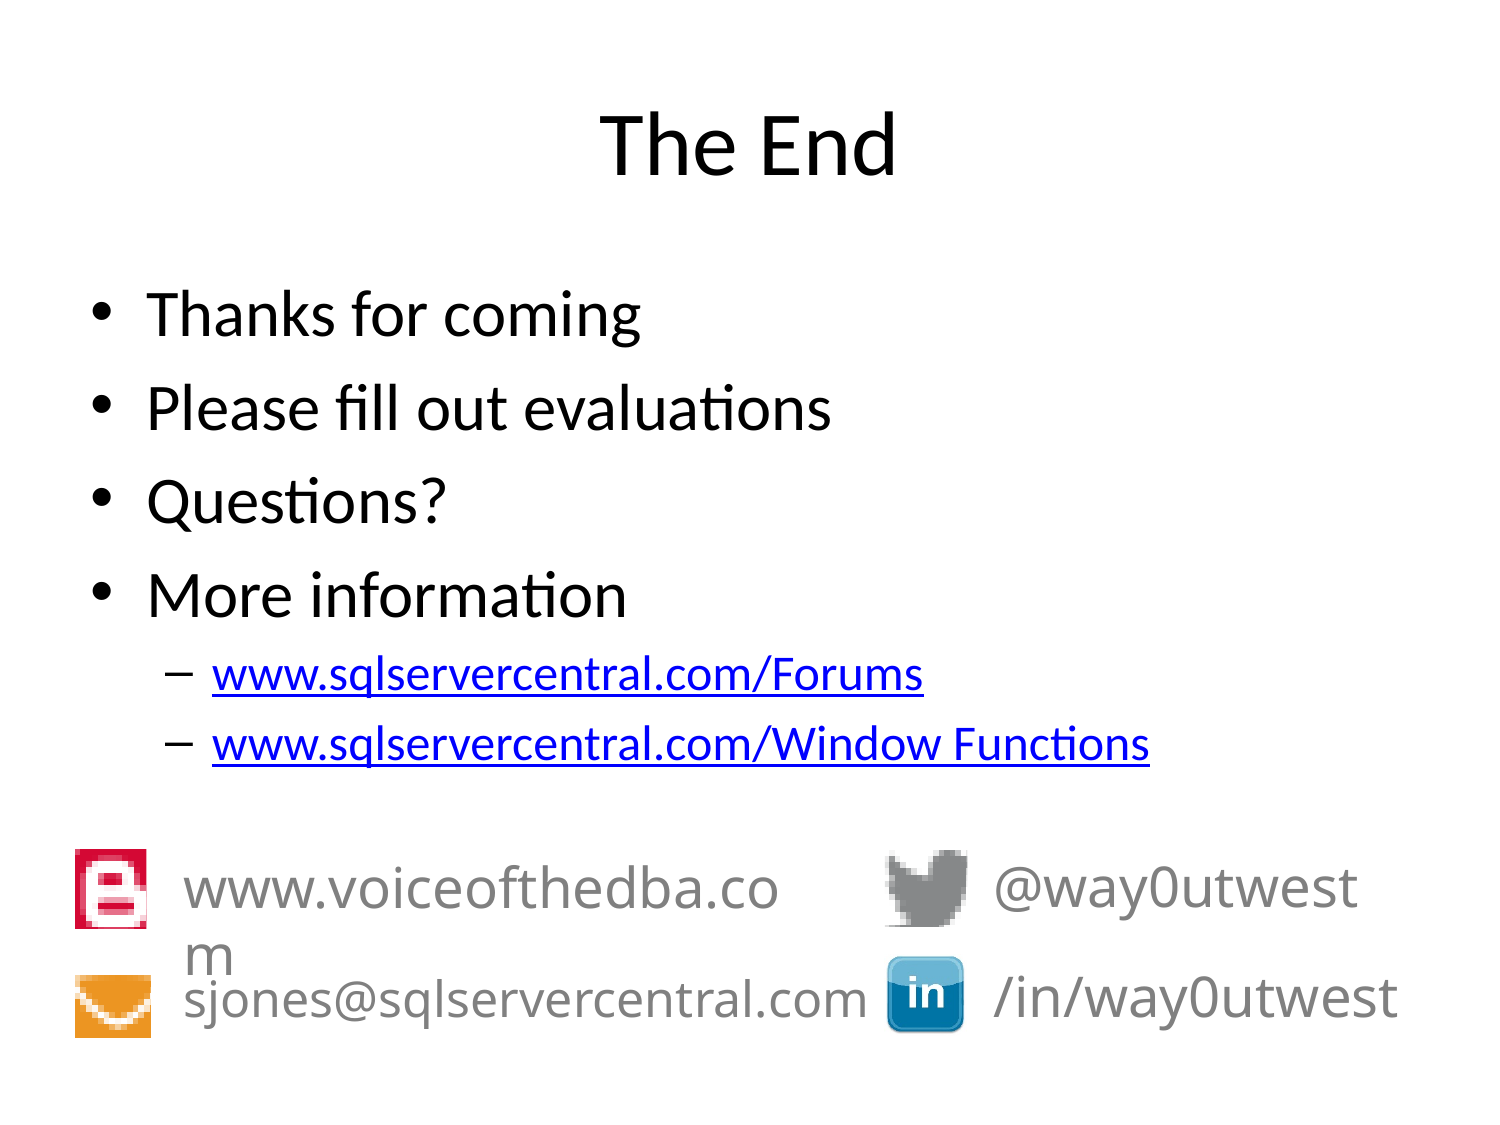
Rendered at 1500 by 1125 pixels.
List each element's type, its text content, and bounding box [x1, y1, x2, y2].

list Thanks for coming Please fill out evaluations Questions? More information www.sqlservercentral.com/Forums www.sqlservercentral.com/Window Functions [75, 262, 1425, 1005]
picture [74, 849, 147, 929]
text_box sjones@sqlservercentral.com [168, 959, 879, 1035]
picture [884, 953, 967, 1036]
picture [884, 850, 968, 927]
picture [74, 975, 152, 1038]
text_box @way0utwest [978, 844, 1500, 927]
text_box www.voiceofthedba.com [168, 844, 821, 959]
text_box /in/way0utwest [978, 954, 1472, 1037]
title The End [75, 45, 1425, 233]
